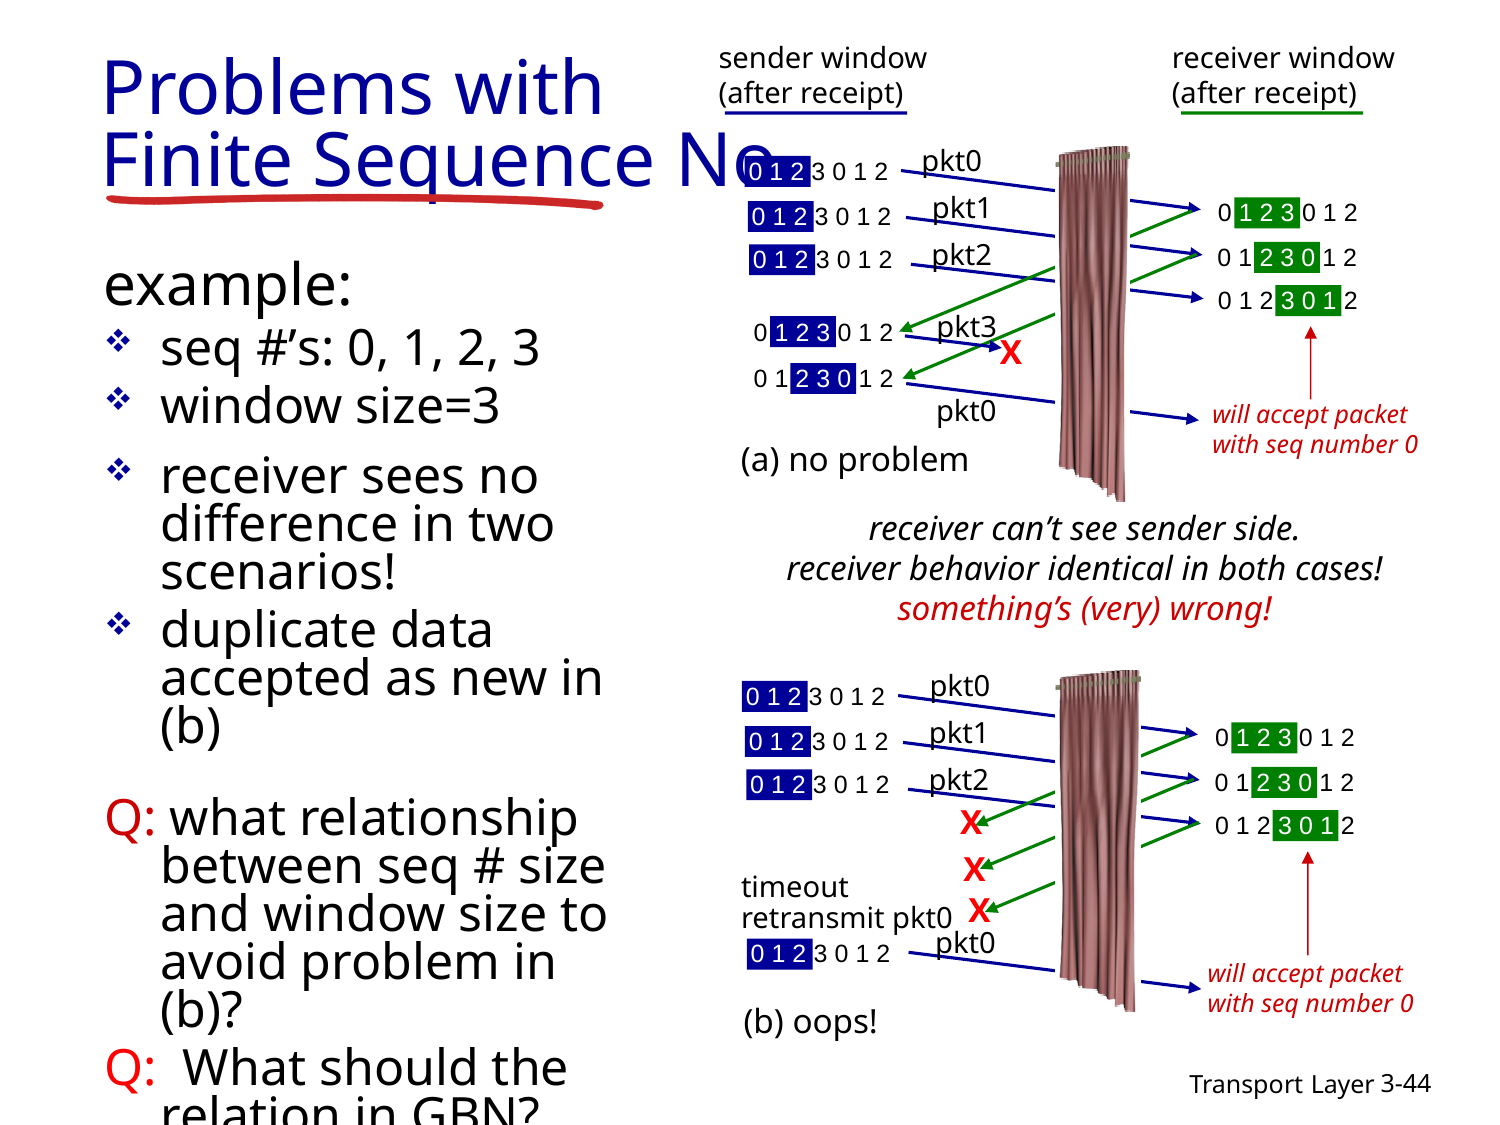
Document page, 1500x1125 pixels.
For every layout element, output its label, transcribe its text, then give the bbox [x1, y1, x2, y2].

slide_number 3-44 [1365, 1059, 1477, 1106]
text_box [727, 660, 1430, 1049]
text_box receiver sees no difference in two scenarios! duplicate data accepted as new in (b) Q: what relationship between seq # size and window size to avoid problem in (b)? Q: What should the relation in GBN? [89, 448, 627, 704]
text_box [1055, 145, 1141, 1013]
list example: seq #’s: 0, 1, 2, 3 window size=3 [89, 249, 627, 448]
footer Transport Layer [914, 1056, 1391, 1105]
text_box receiver can’t see sender side. receiver behavior identical in both cases! something’s (very) wrong! [771, 500, 1050, 635]
picture [103, 189, 609, 215]
title Problems with Finite Sequence No. [85, 35, 1361, 224]
list example: seq #’s: 0, 1, 2, 3 window size=3 [89, 704, 627, 830]
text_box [729, 135, 1435, 487]
text_box sender window (after receipt) [703, 32, 943, 118]
text_box receiver window (after receipt) [1157, 31, 1410, 117]
text_box receiver can’t see sender side. receiver behavior identical in both cases! something’s (very) wrong! [1146, 500, 1399, 635]
